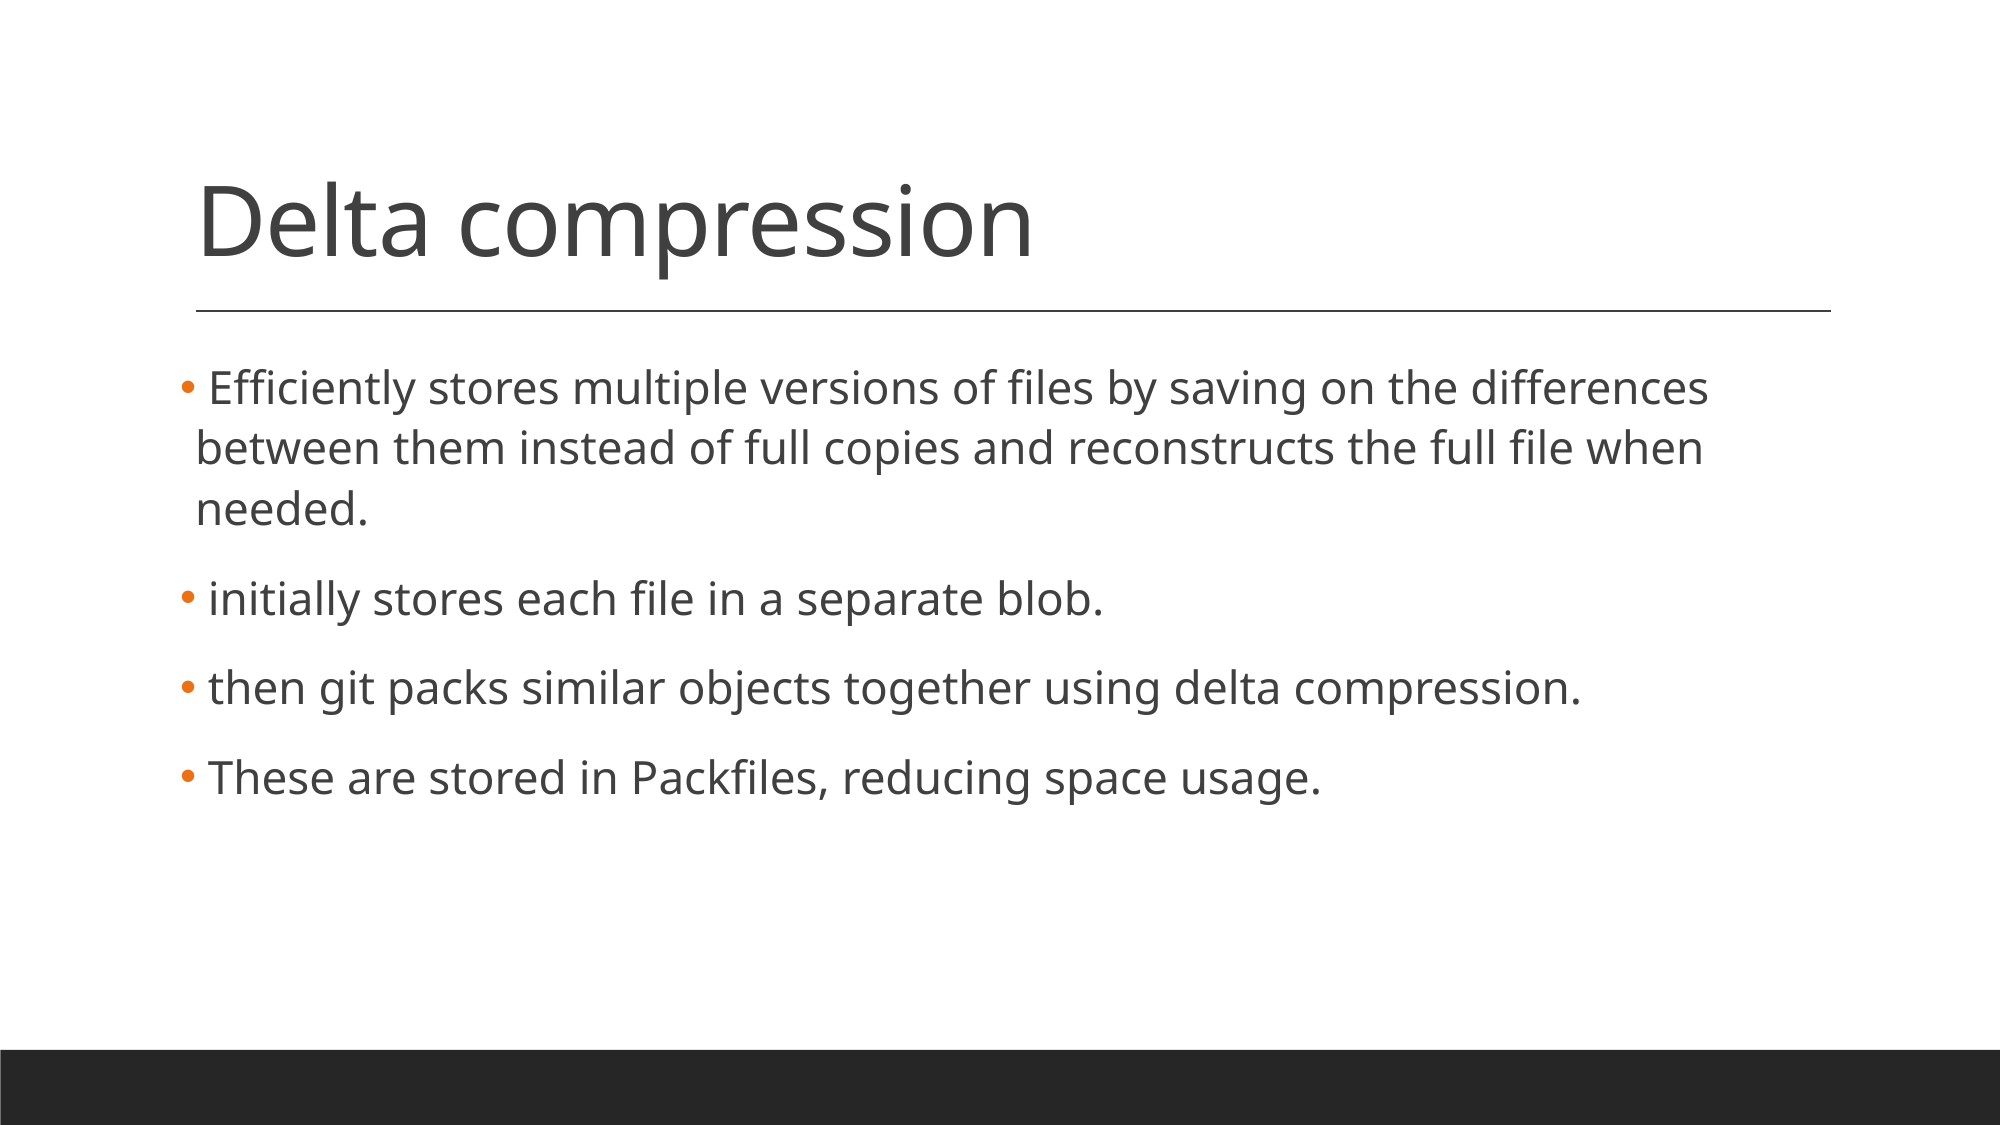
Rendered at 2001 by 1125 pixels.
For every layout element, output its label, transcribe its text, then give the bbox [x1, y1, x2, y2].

list Efficiently stores multiple versions of files by saving on the differences between them instead of full copies and reconstructs the full file when needed. initially stores each file in a separate blob. then git packs similar objects together using delta compression. These are stored in Packfiles, reducing space usage. [180, 345, 1830, 963]
title Delta compression [180, 47, 1830, 285]
